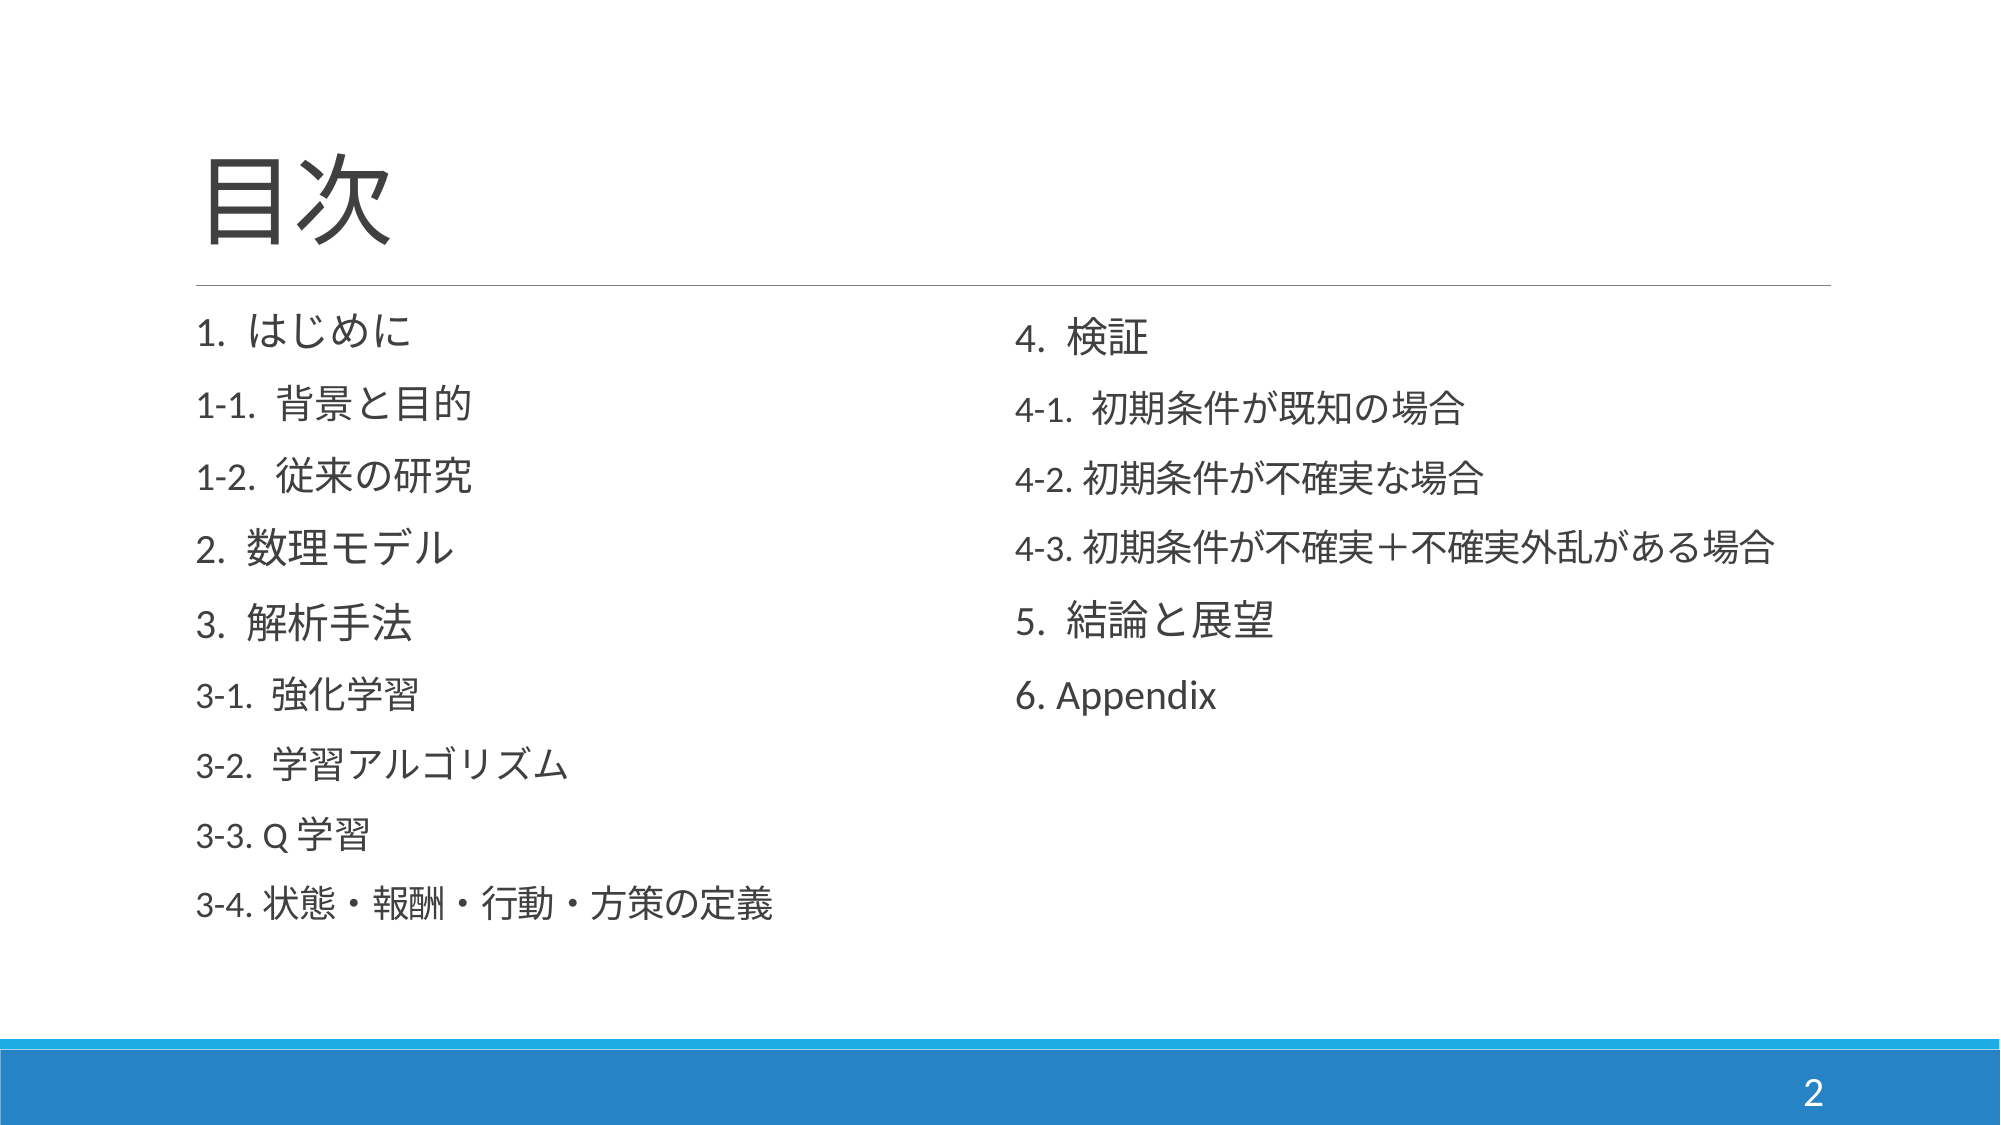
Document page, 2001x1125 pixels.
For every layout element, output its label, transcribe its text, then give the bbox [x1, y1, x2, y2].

text_box 4. 検証 4-1. 初期条件が既知の場合 4-2.初期条件が不確実な場合 4-3.初期条件が不確実＋不確実外乱がある場合 5. 結論と展望 6. Appendix [999, 308, 1857, 1038]
title 目次 [180, 113, 1830, 266]
list 1. はじめに 1-1. 背景と目的 1-2. 従来の研究 2. 数理モデル 3. 解析手法 3-1. 強化学習 3-2. 学習アルゴリズム 3-3. Q学習 3-4.状態・報酬・行動・方策の定義 [180, 302, 1000, 1032]
slide_number 2 [1624, 1059, 1840, 1120]
